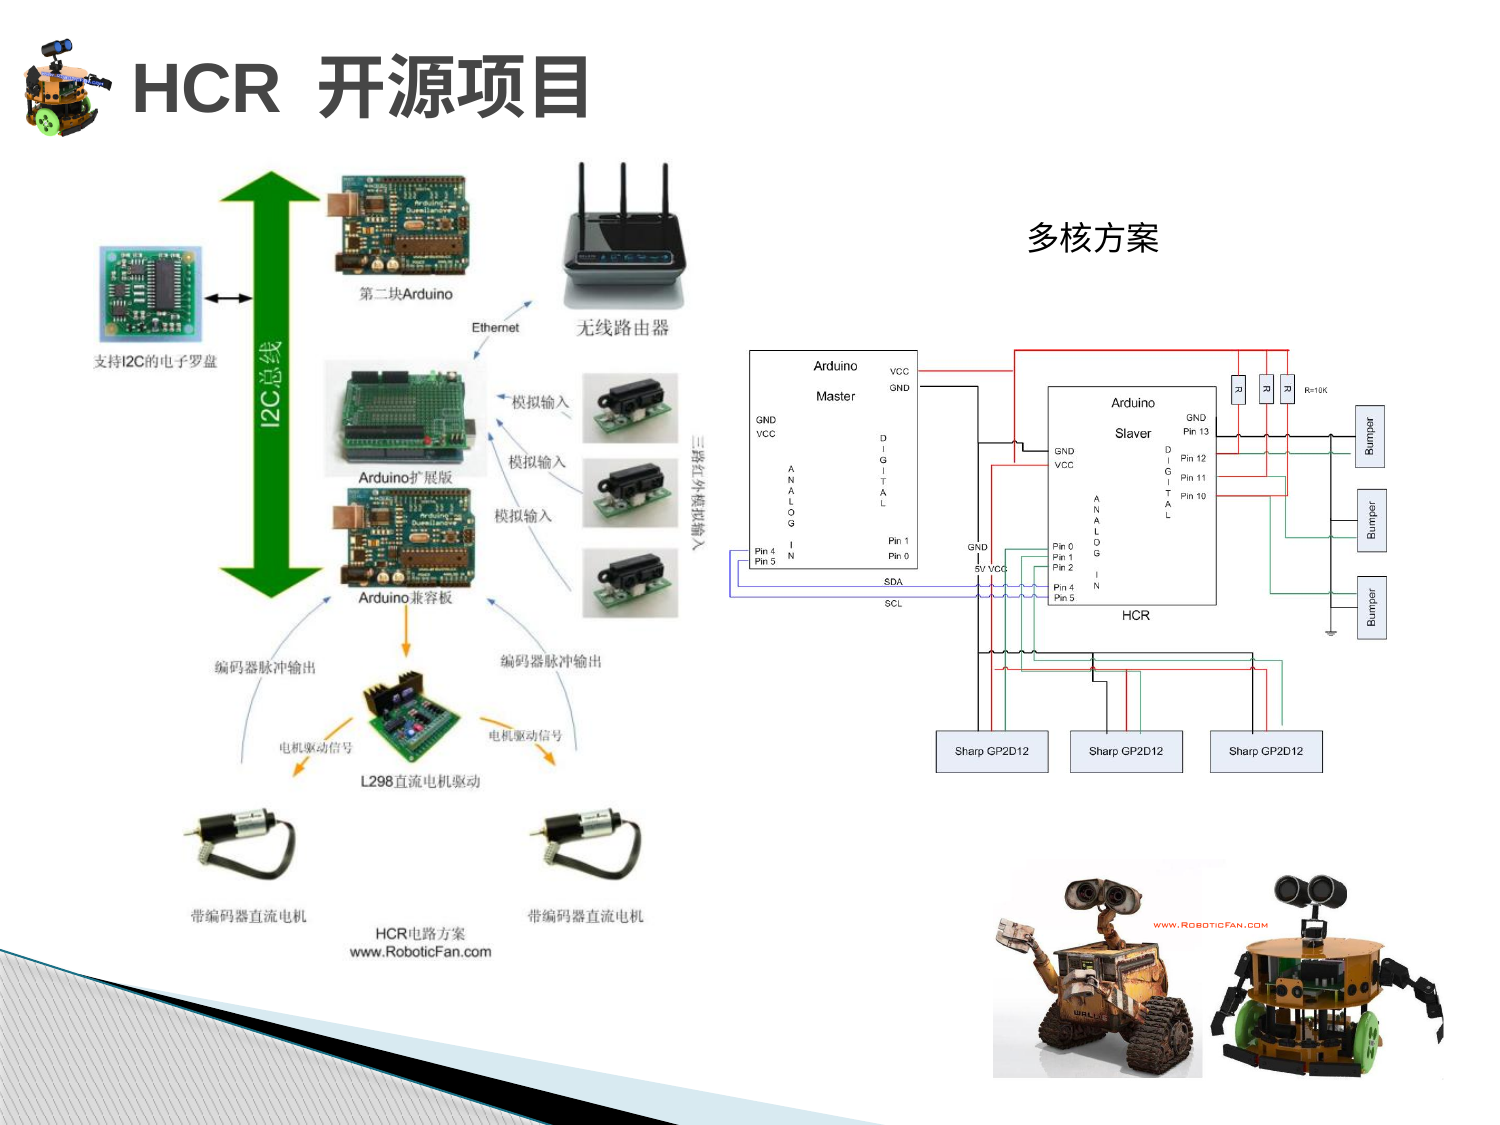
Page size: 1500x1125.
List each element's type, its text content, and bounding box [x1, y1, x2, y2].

picture [92, 148, 709, 961]
text_box 多核方案 [1011, 210, 1212, 265]
picture [729, 348, 1387, 773]
picture [17, 36, 115, 138]
picture [993, 859, 1448, 1091]
text_box HCR 开源项目 [116, 34, 1275, 134]
